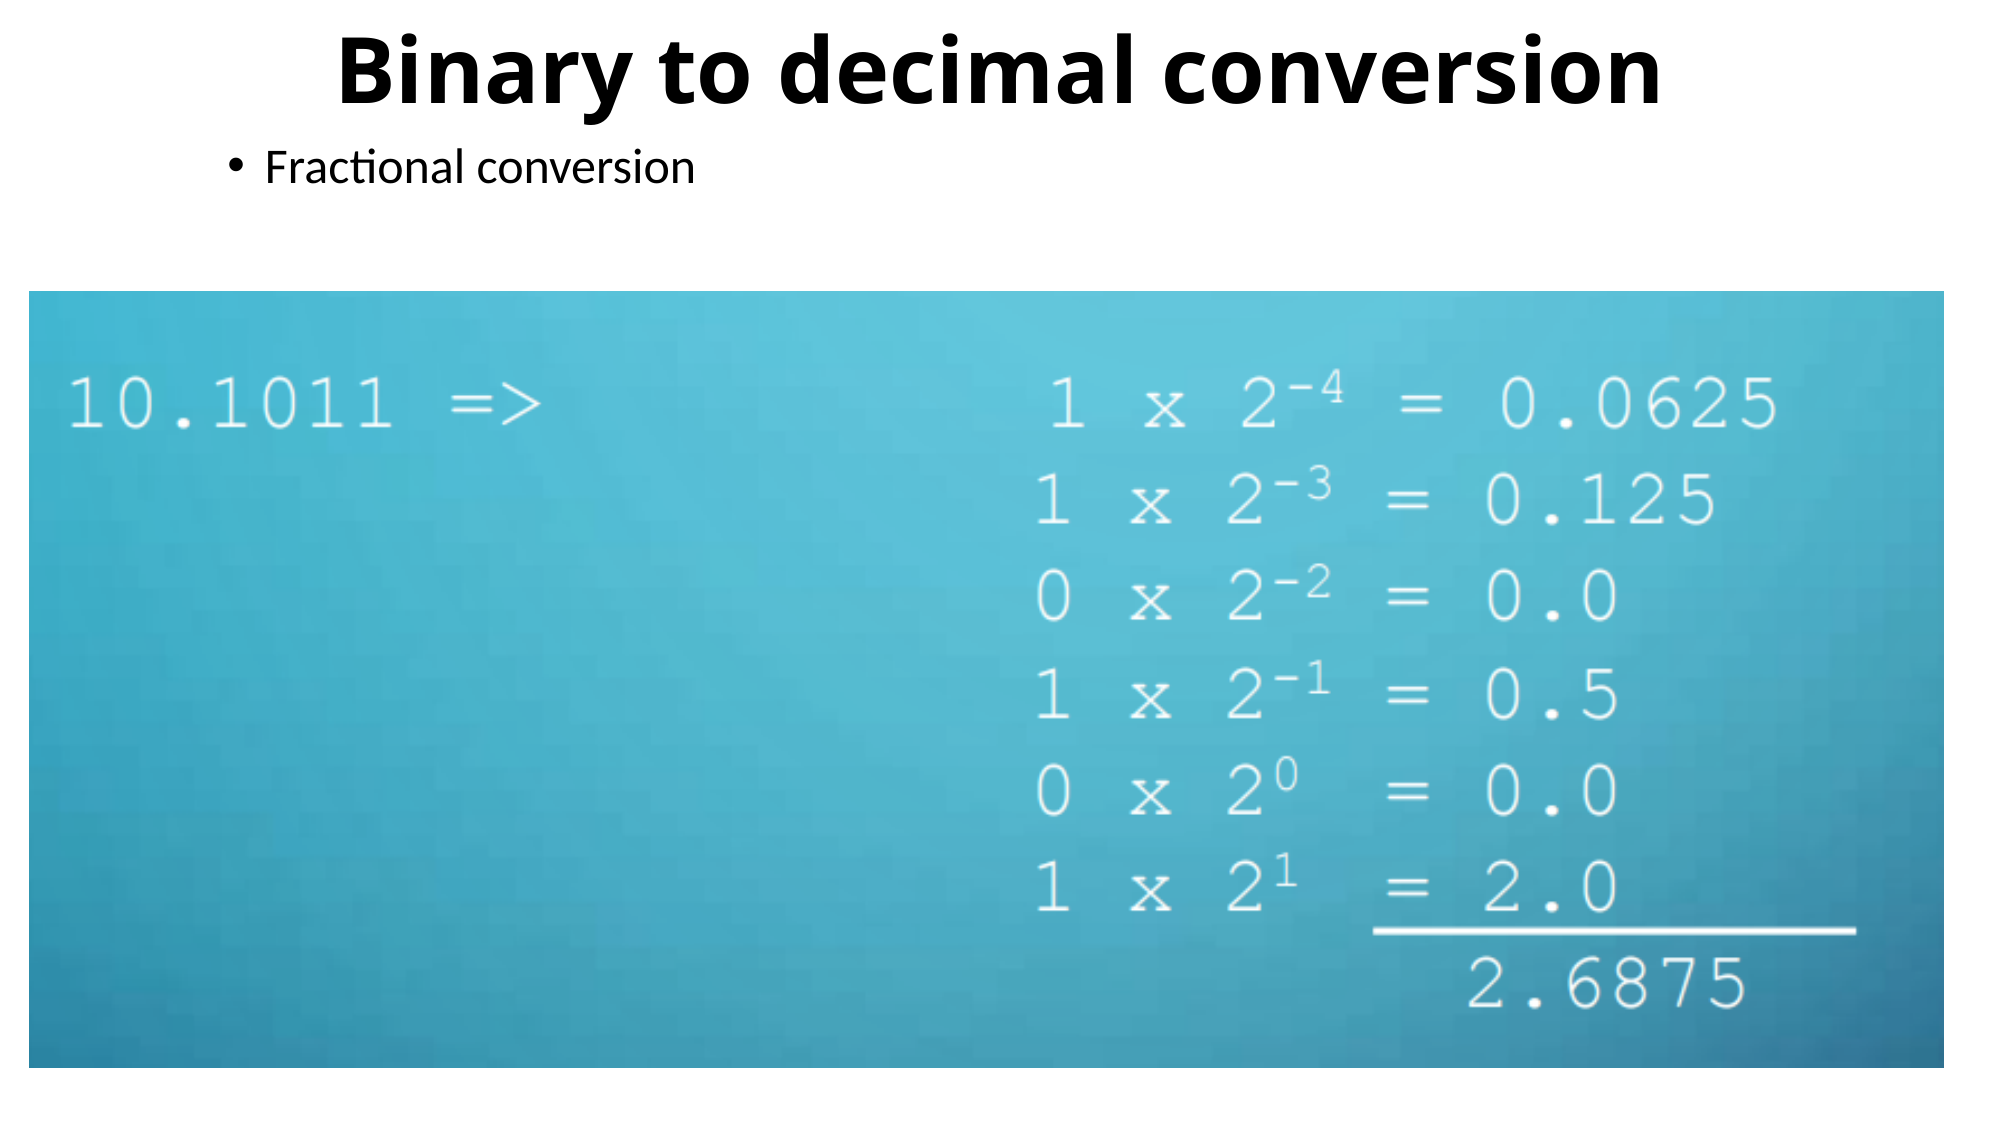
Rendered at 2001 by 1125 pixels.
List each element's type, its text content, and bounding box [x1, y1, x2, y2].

picture [29, 291, 1944, 1068]
list Fractional conversion [137, 132, 1863, 291]
title Binary to decimal conversion [137, 3, 1863, 132]
